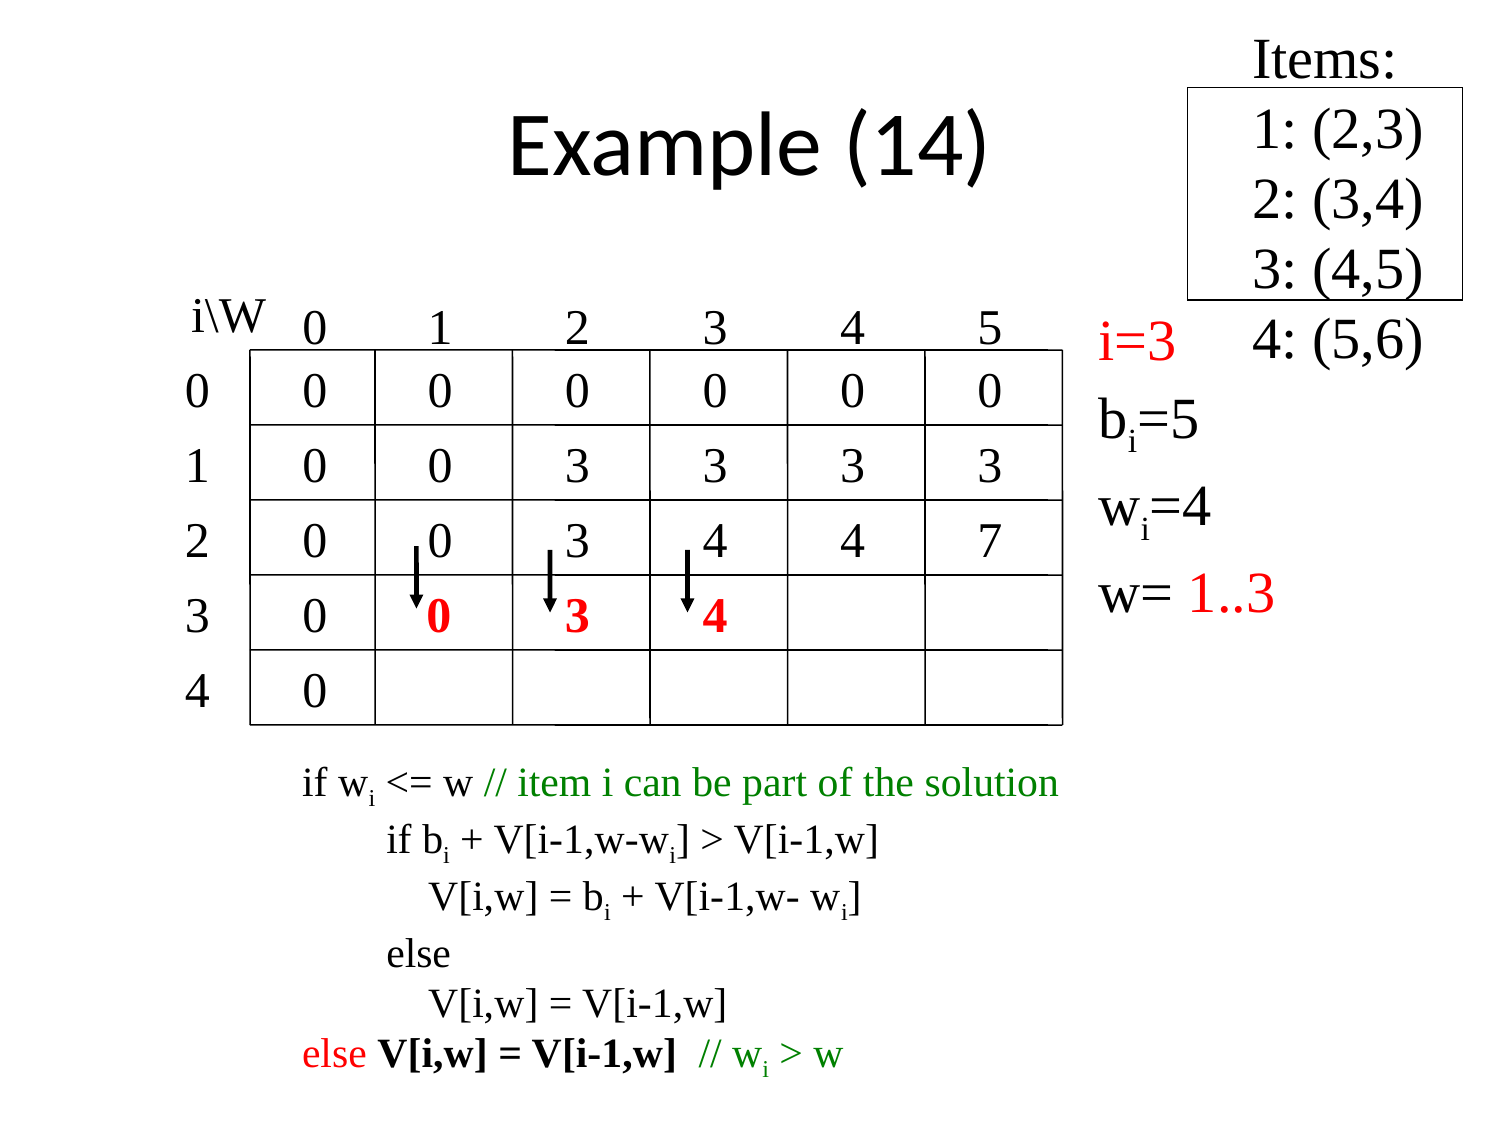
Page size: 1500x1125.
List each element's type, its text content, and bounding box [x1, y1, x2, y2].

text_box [169, 274, 1063, 726]
title Example (14) [75, 45, 1425, 233]
text_box if wi <= w // item i can be part of the solution if bi + V[i-1,w-wi] > V[i-1,w] V[i,w] = bi + V[i-1,w- wi] else V[i,w] = V[i-1,w] else V[i,w] = V[i-1,w] // wi > w [287, 747, 1425, 1090]
text_box Items: 1: (2,3) 2: (3,4) 3: (4,5) 4: (5,6) [1325, 300, 1454, 378]
text_box i=3 bi=5 wi=4 w= 1..3 [1083, 287, 1325, 709]
text_box [1187, 87, 1463, 300]
text_box Items: 1: (2,3) 2: (3,4) 3: (4,5) 4: (5,6) [1237, 12, 1454, 87]
